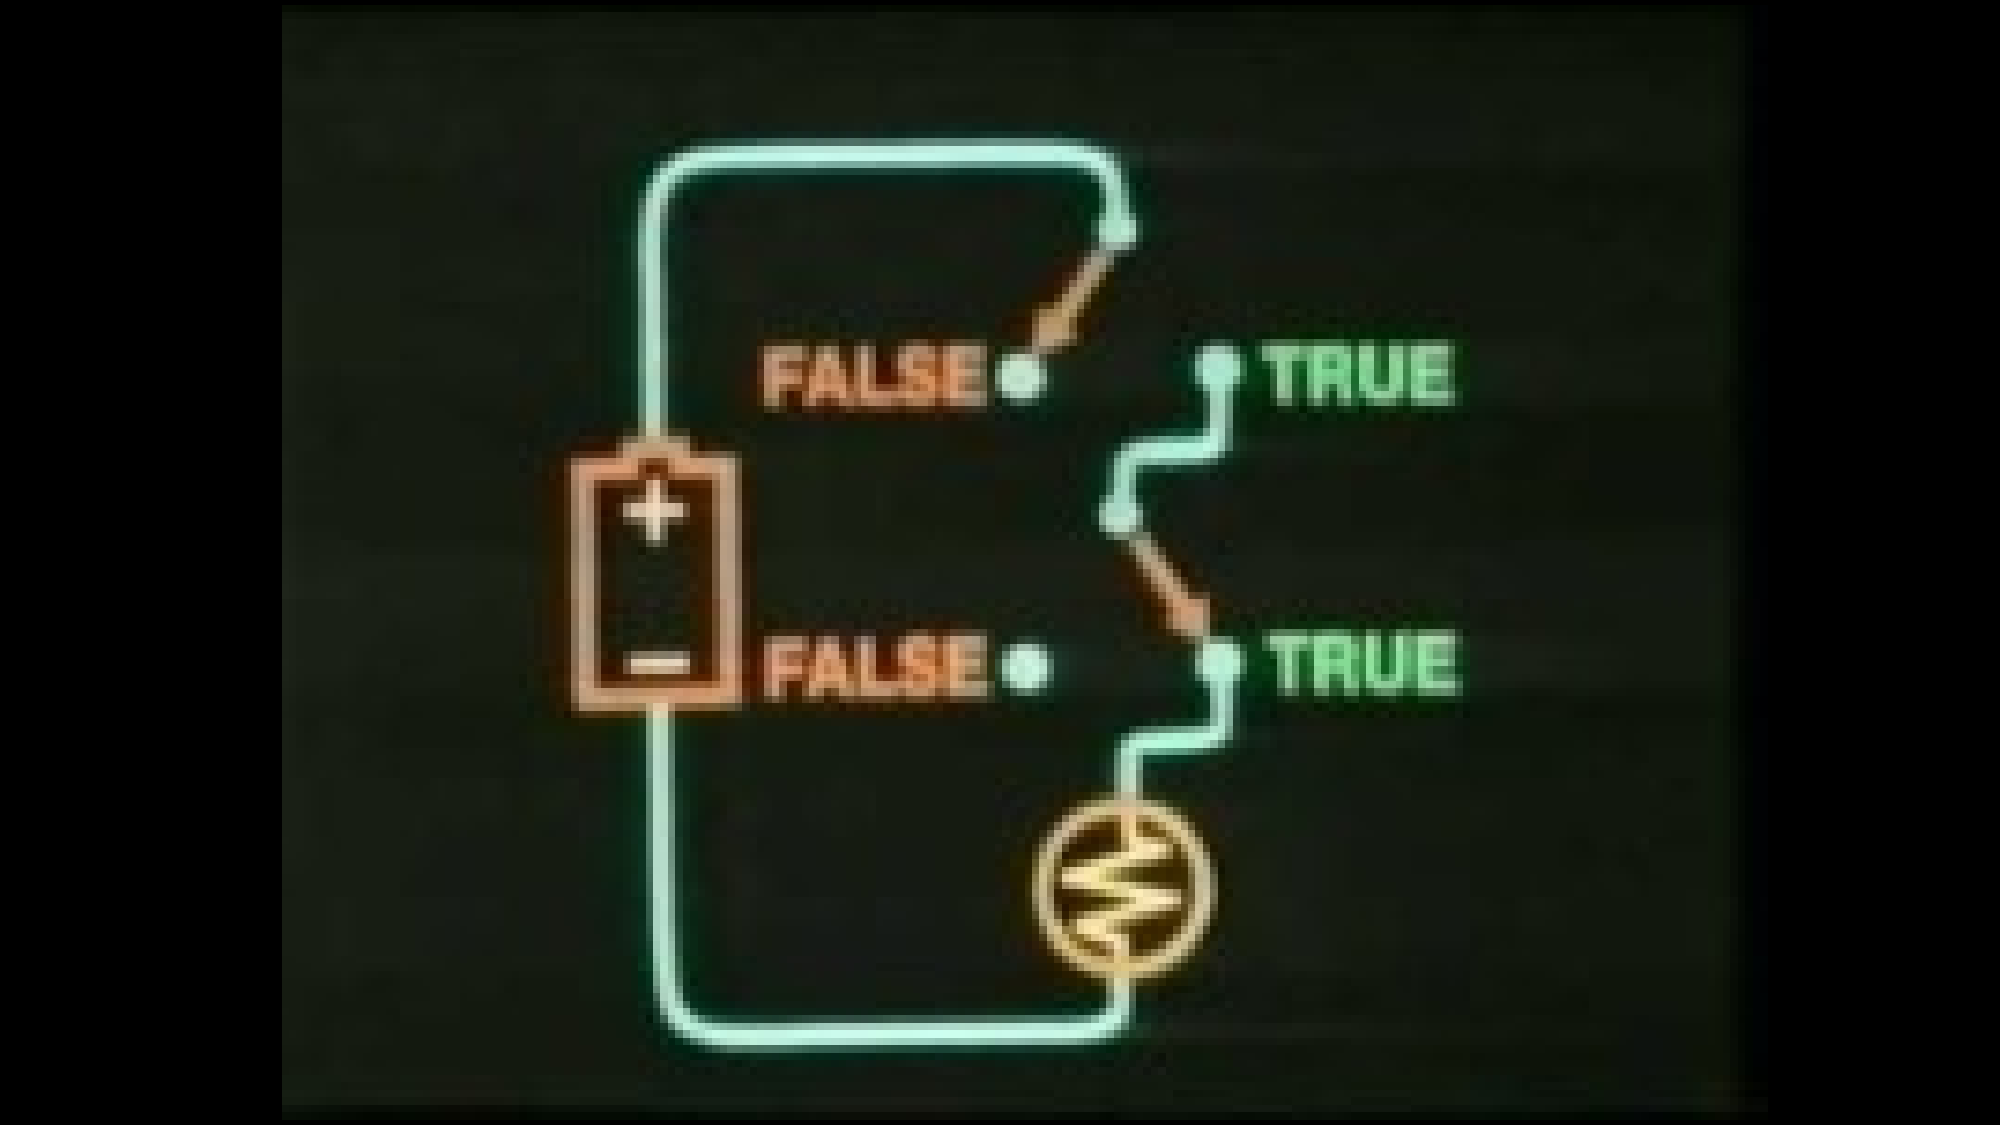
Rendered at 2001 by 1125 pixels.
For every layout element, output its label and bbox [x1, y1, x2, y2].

text_box [281, 4, 1769, 1121]
